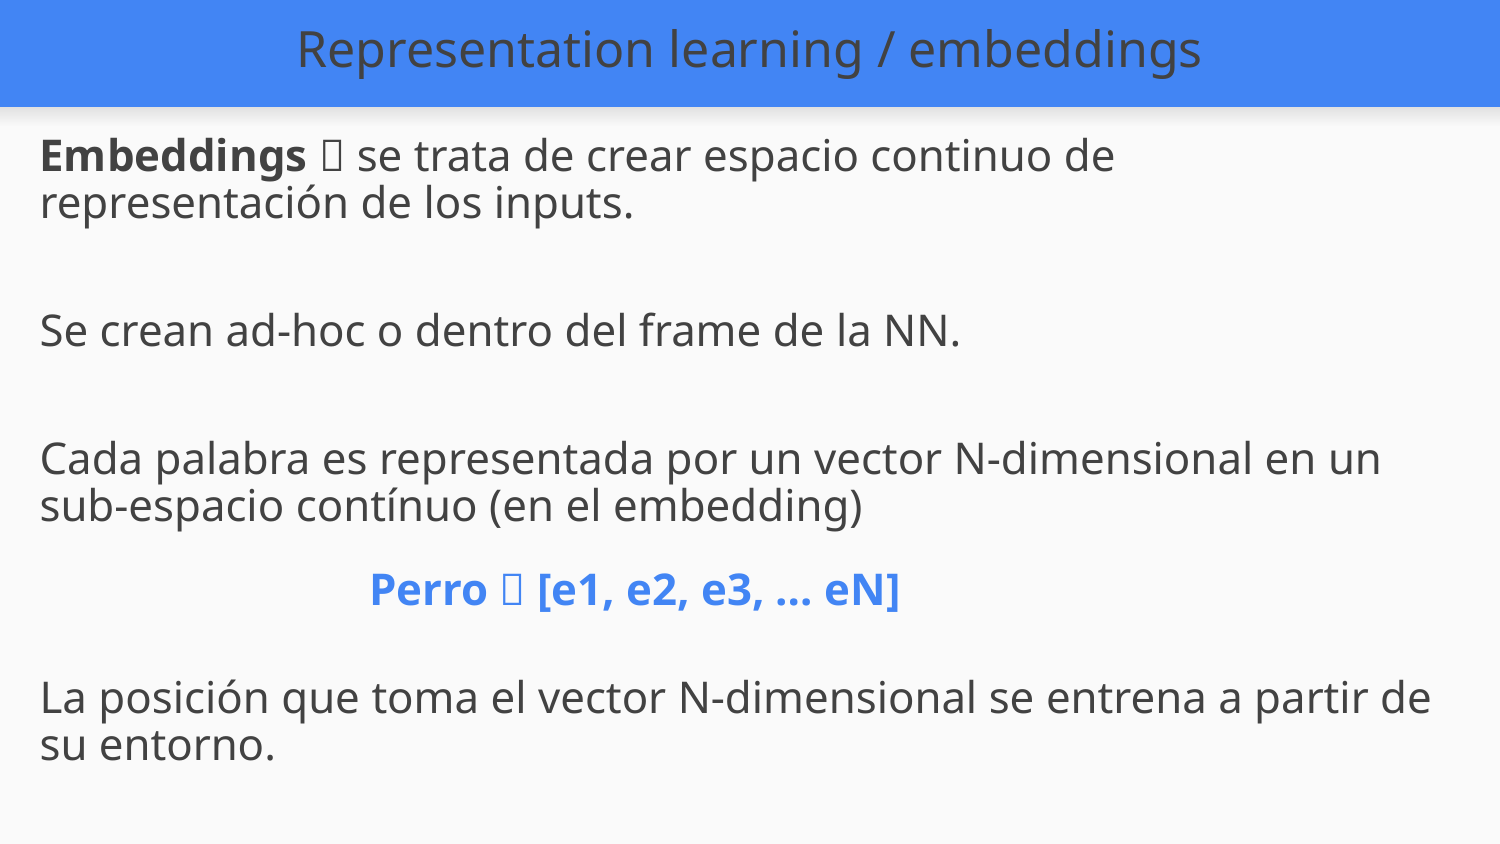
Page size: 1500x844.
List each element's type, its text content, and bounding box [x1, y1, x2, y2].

text_box Representation learning / embeddings [0, 0, 1500, 134]
text_box Perro  [e1, e2, e3, … eN] [358, 562, 959, 622]
text_box Embeddings  se trata de crear espacio continuo de representación de los inputs. Se crean ad-hoc o dentro del frame de la NN. Cada palabra es representada por un vector N-dimensional en un sub-espacio contínuo (en el embedding) La posición que toma el vector N-dimensional se entrena a partir de su entorno. [28, 128, 1446, 811]
